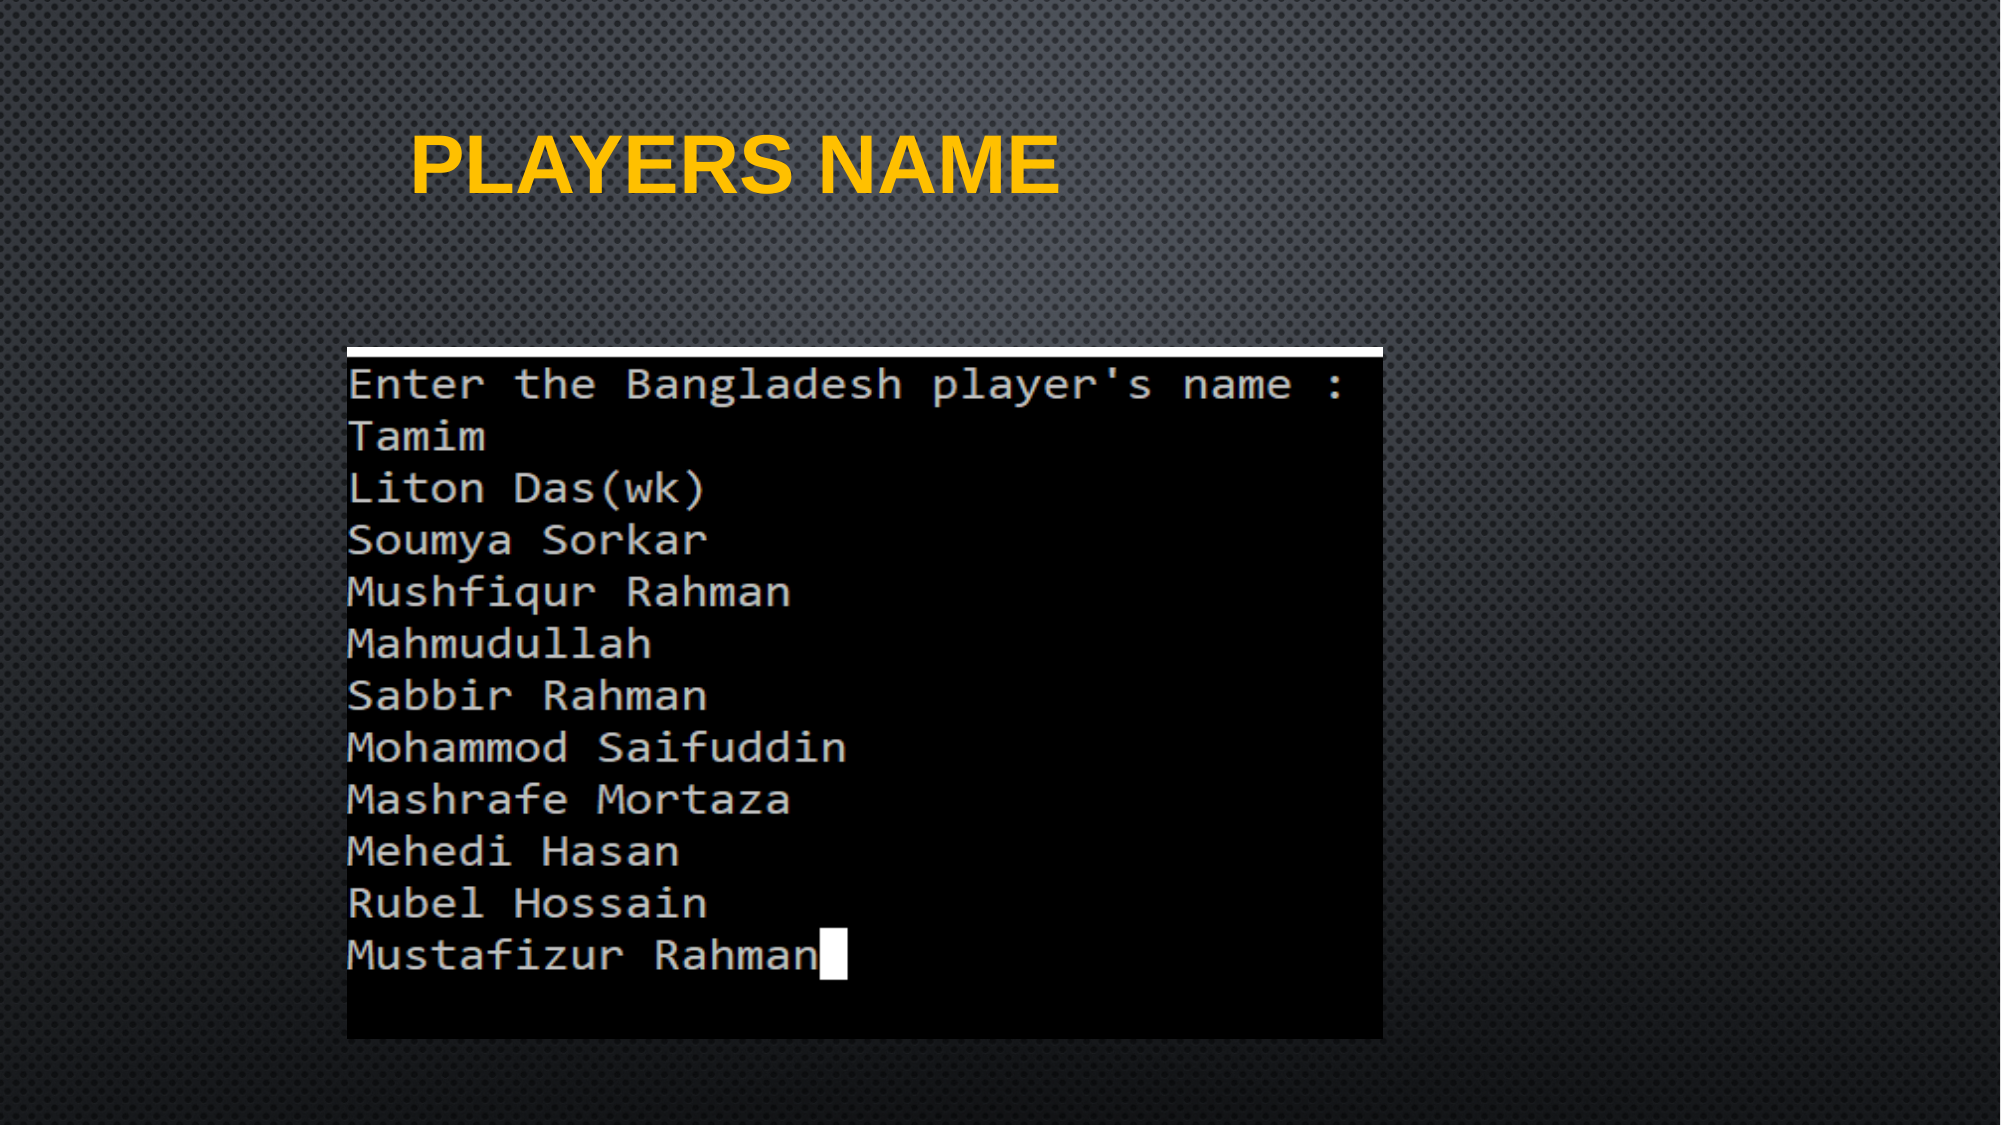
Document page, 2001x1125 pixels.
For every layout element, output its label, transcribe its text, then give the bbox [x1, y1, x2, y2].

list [346, 346, 1383, 1039]
title Players name [394, 42, 1273, 278]
